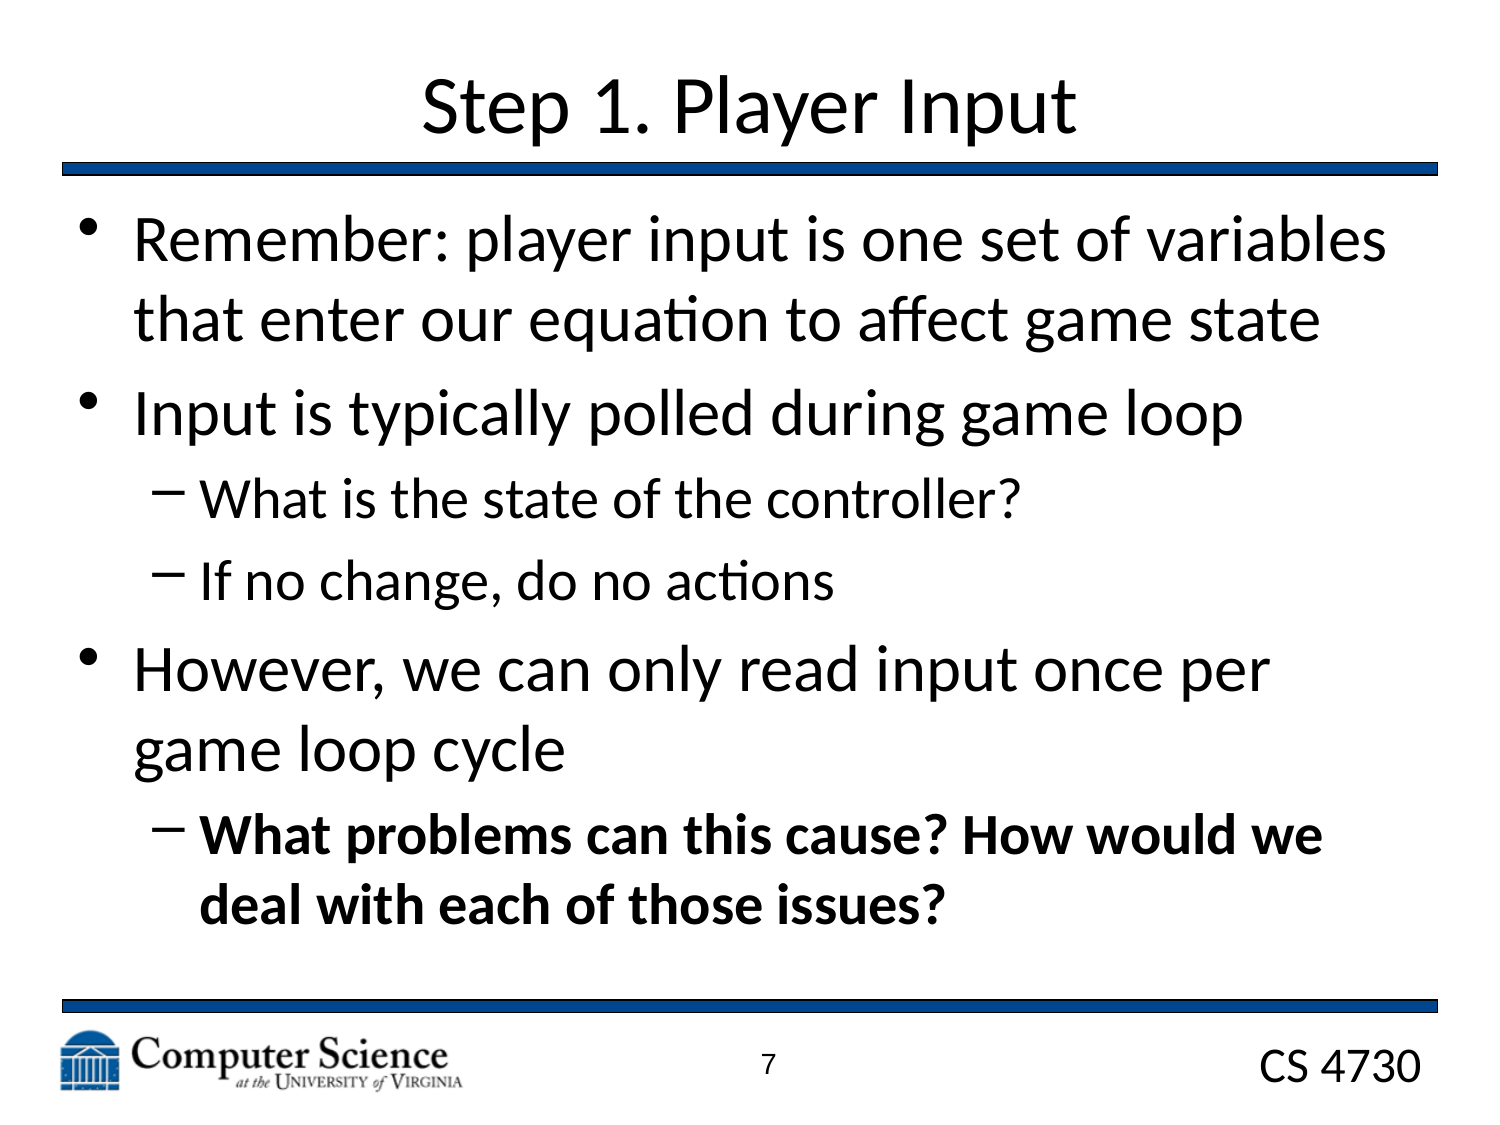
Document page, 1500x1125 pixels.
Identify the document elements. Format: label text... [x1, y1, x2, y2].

footer 7 [512, 1037, 1026, 1088]
title Step 1. Player Input [62, 49, 1438, 151]
list Remember: player input is one set of variables that enter our equation to affect game state Input is typically polled during game loop What is the state of the controller? If no change, do no actions However, we can only read input once per game loop cycle What problems can this cause? How would we deal with each of those issues? [62, 187, 1438, 1001]
picture [50, 1024, 472, 1101]
